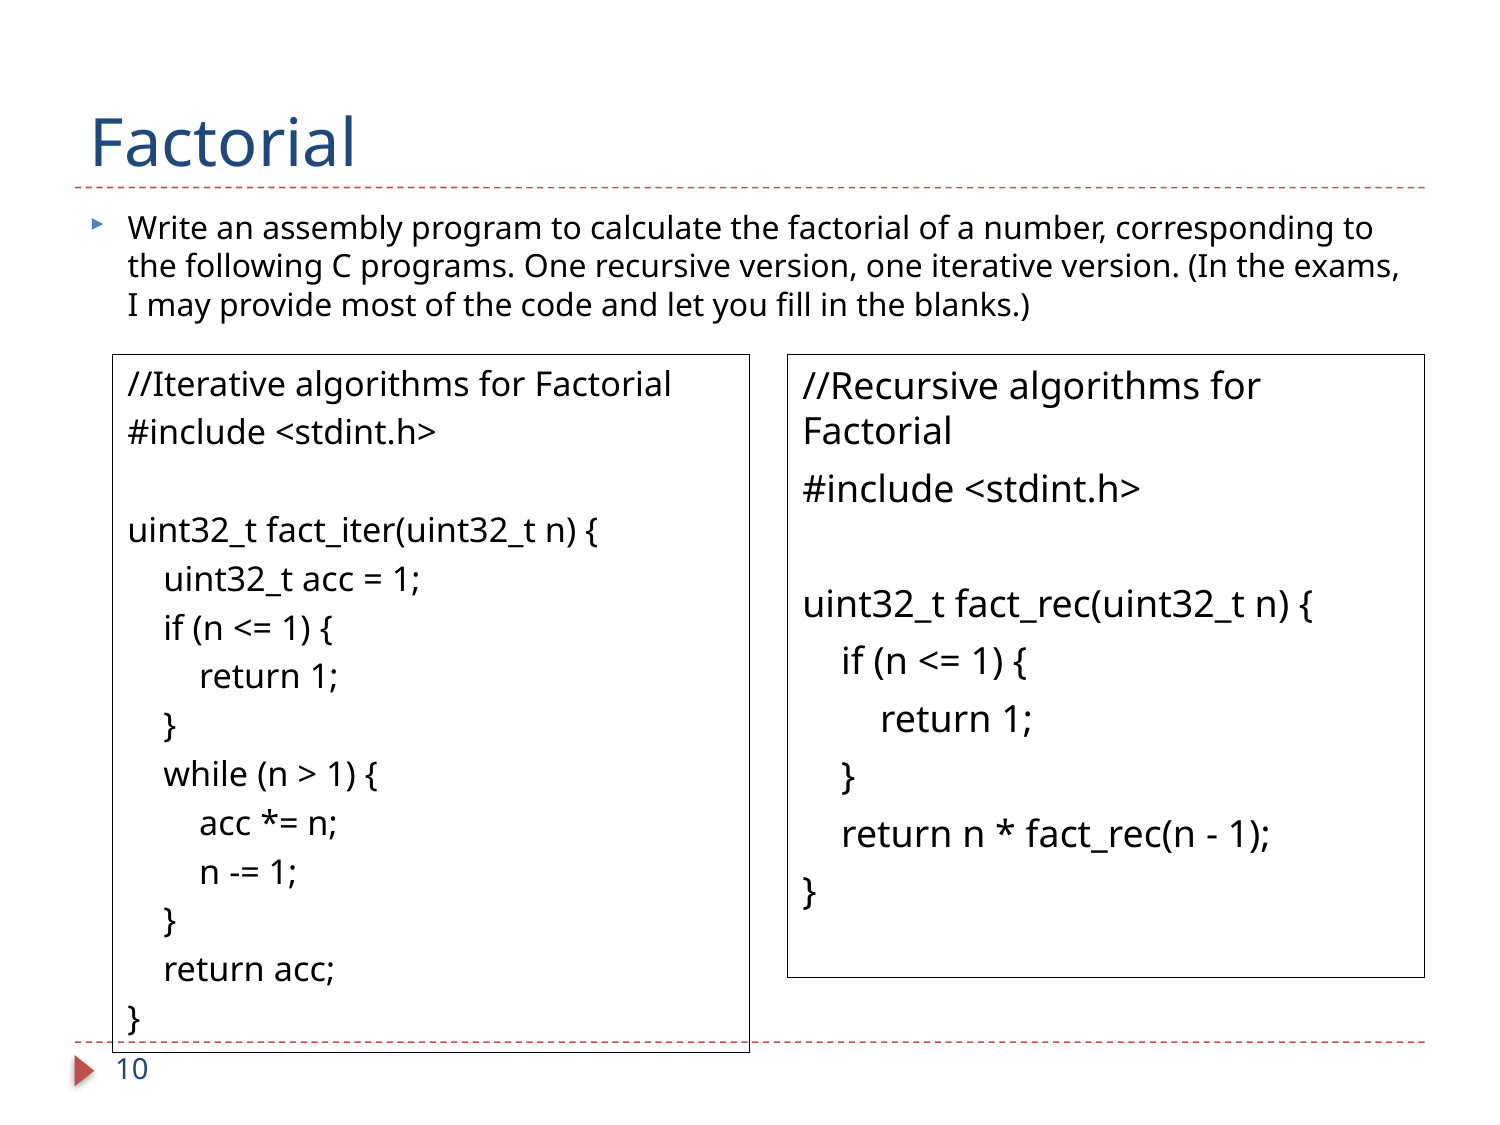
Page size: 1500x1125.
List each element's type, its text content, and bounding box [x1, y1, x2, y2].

text_box //Iterative algorithms for Factorial #include <stdint.h> uint32_t fact_iter(uint32_t n) { uint32_t acc = 1; if (n <= 1) { return 1; } while (n > 1) { acc *= n; n -= 1; } return acc; } [112, 354, 750, 1053]
list Write an assembly program to calculate the factorial of a number, corresponding to the following C programs. One recursive version, one iterative version. (In the exams, I may provide most of the code and let you fill in the blanks.) [75, 200, 1425, 355]
slide_number 10 [100, 1042, 426, 1103]
title Factorial [75, 24, 1425, 188]
text_box //Recursive algorithms for Factorial #include <stdint.h> uint32_t fact_rec(uint32_t n) { if (n <= 1) { return 1; } return n * fact_rec(n - 1); } [787, 354, 1425, 978]
